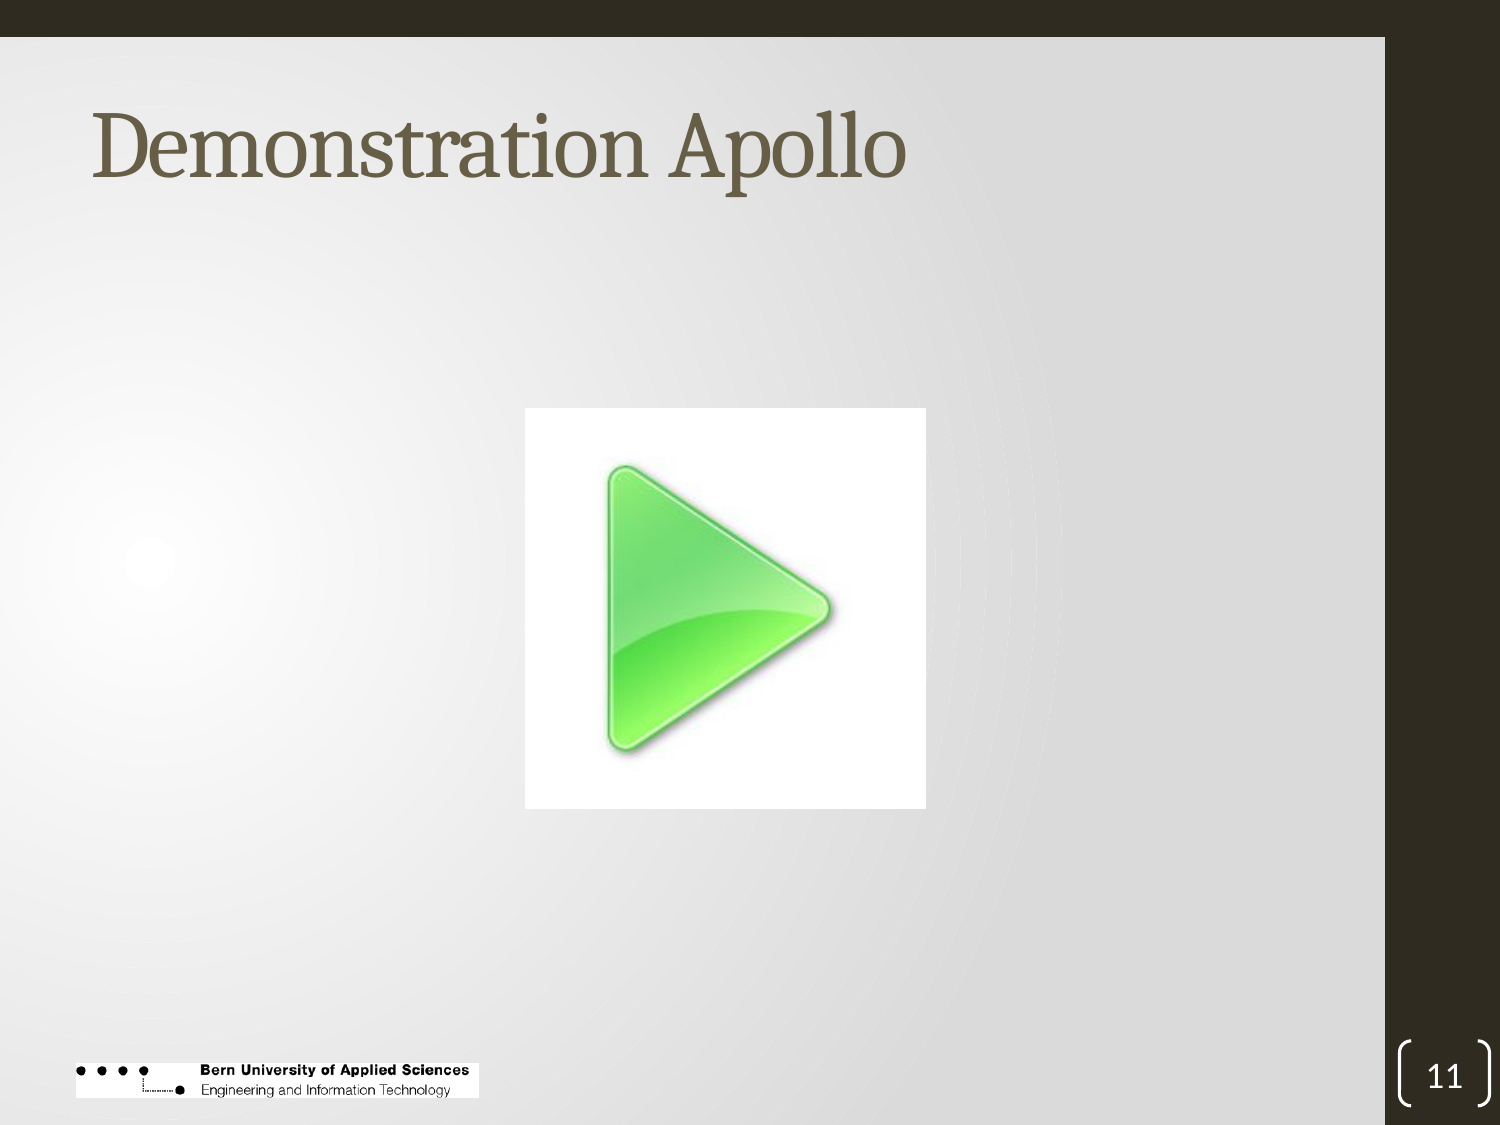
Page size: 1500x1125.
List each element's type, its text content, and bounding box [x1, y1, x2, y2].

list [525, 408, 927, 810]
slide_number 11 [1397, 1039, 1492, 1108]
title Demonstration Apollo [75, 45, 1325, 233]
picture [76, 1063, 479, 1098]
